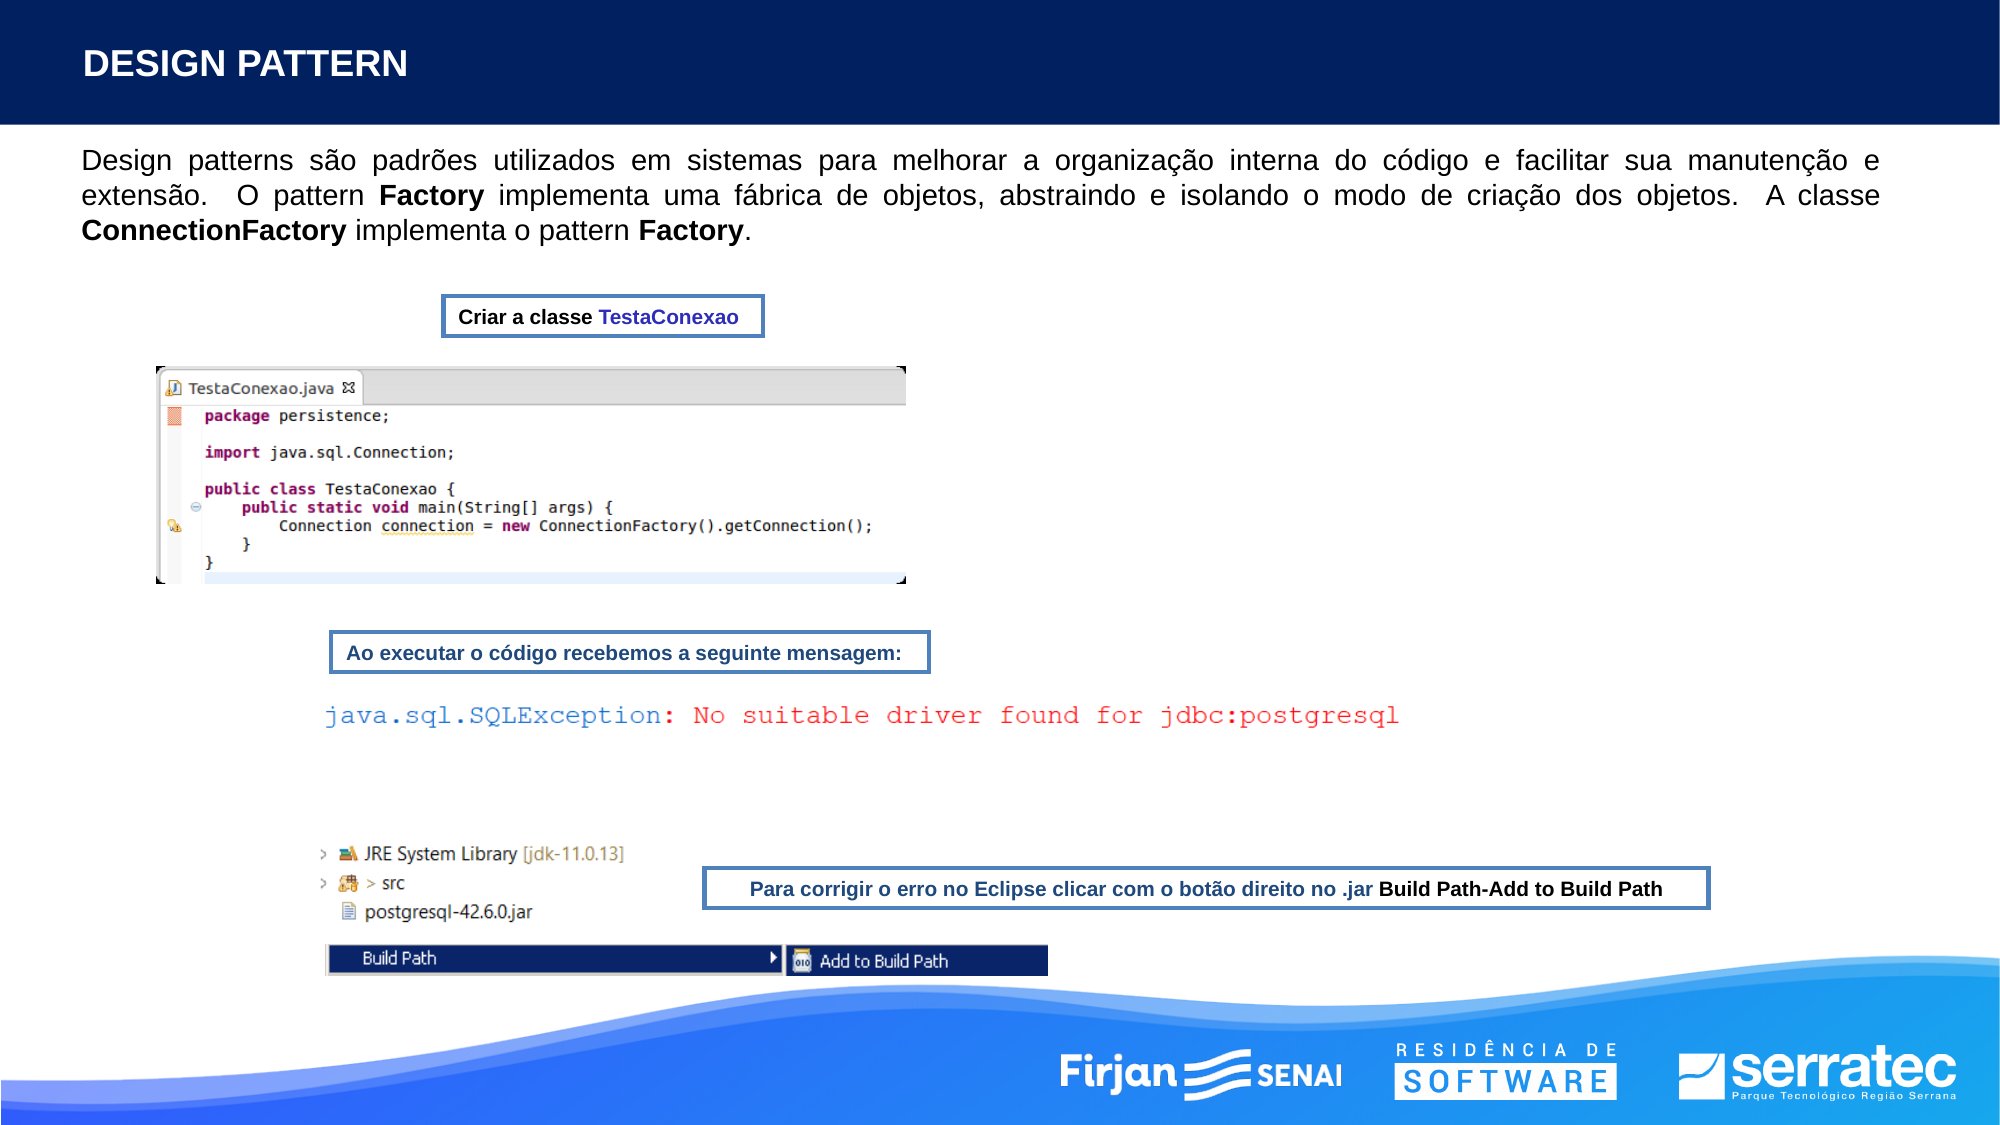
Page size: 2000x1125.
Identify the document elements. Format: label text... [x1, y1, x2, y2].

text_box DESIGN PATTERN [68, 30, 424, 92]
text_box Criar a classe TestaConexao [443, 295, 763, 337]
picture [291, 839, 685, 927]
text_box Design patterns são padrões utilizados em sistemas para melhorar a organização interna do código e facilitar sua manutenção e extensão. O pattern Factory implementa uma fábrica de objetos, abstraindo e isolando o modo de criação dos objetos. A classe ConnectionFactory implementa o pattern Factory. [66, 133, 1898, 254]
picture [156, 366, 906, 584]
text_box Ao executar o código recebemos a seguinte mensagem: [331, 632, 929, 673]
picture [325, 698, 1402, 729]
picture [1, 943, 2000, 1125]
text_box Para corrigir o erro no Eclipse clicar com o botão direito no .jar Build Path-Add to Build Path [704, 867, 1709, 909]
